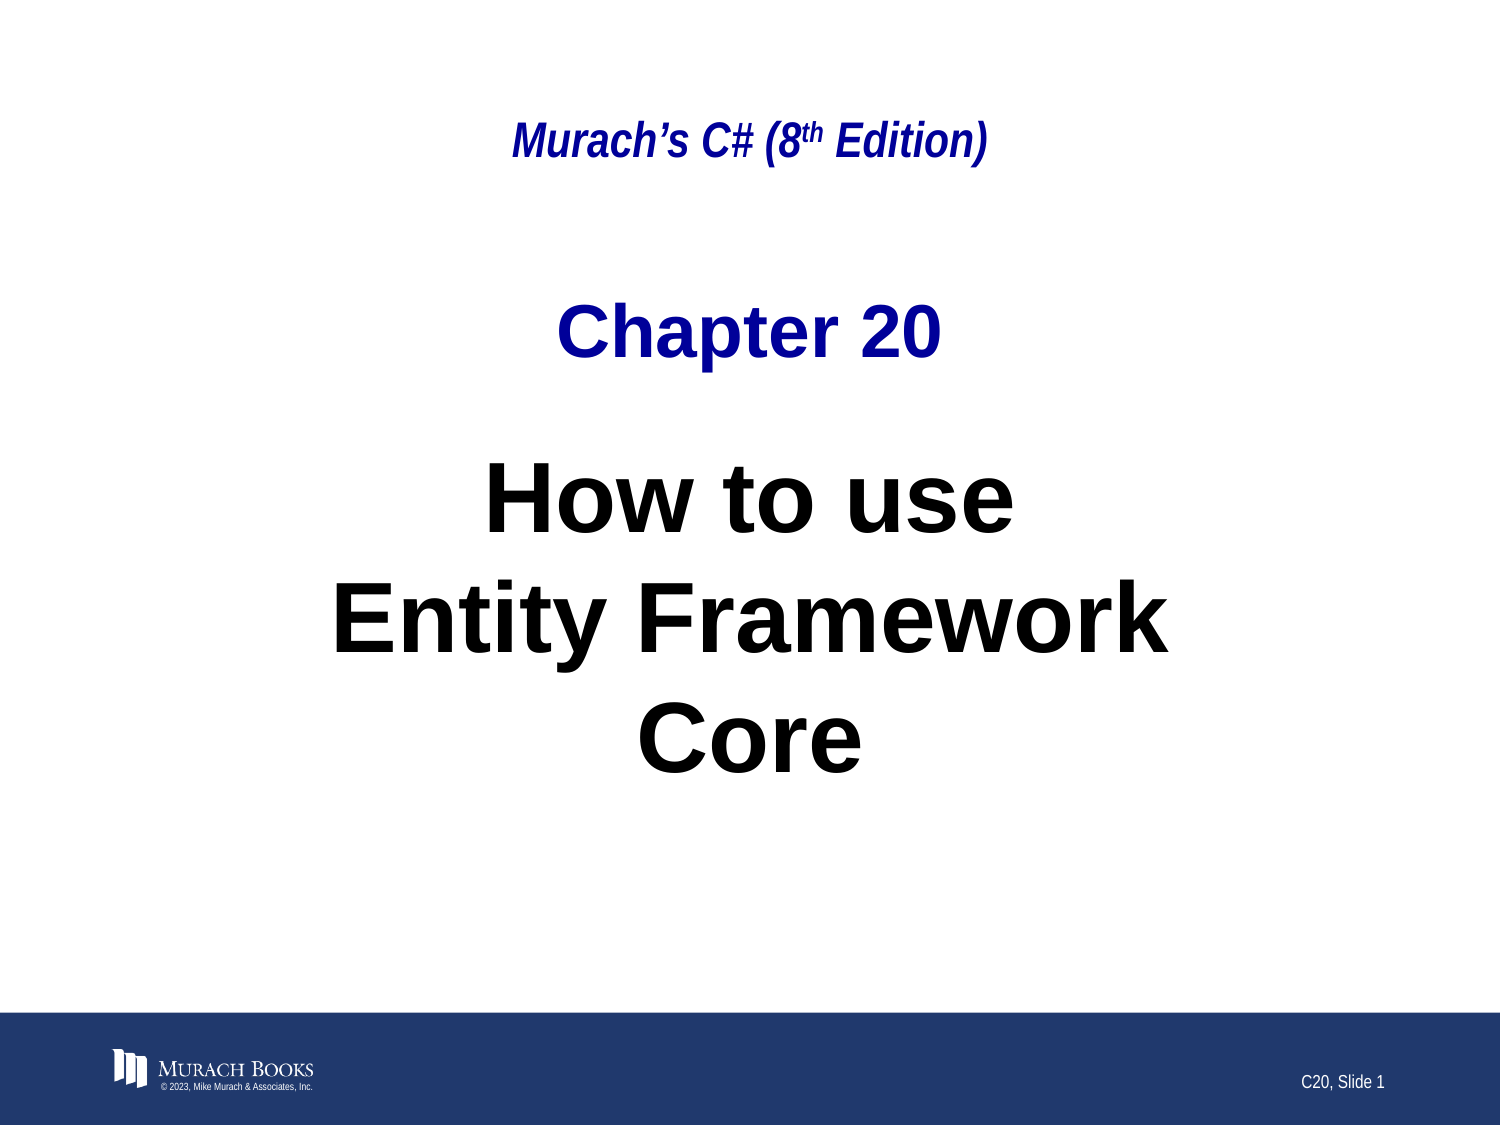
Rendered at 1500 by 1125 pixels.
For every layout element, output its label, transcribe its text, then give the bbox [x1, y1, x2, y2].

footer © 2023, Mike Murach & Associates, Inc. [12, 1025, 463, 1100]
title Murach’s C# (8th Edition) [112, 99, 1388, 175]
list How to use Entity Framework Core [312, 425, 1188, 850]
list Chapter 20 [312, 275, 1188, 375]
slide_number C20, Slide 1 [1087, 1025, 1400, 1100]
